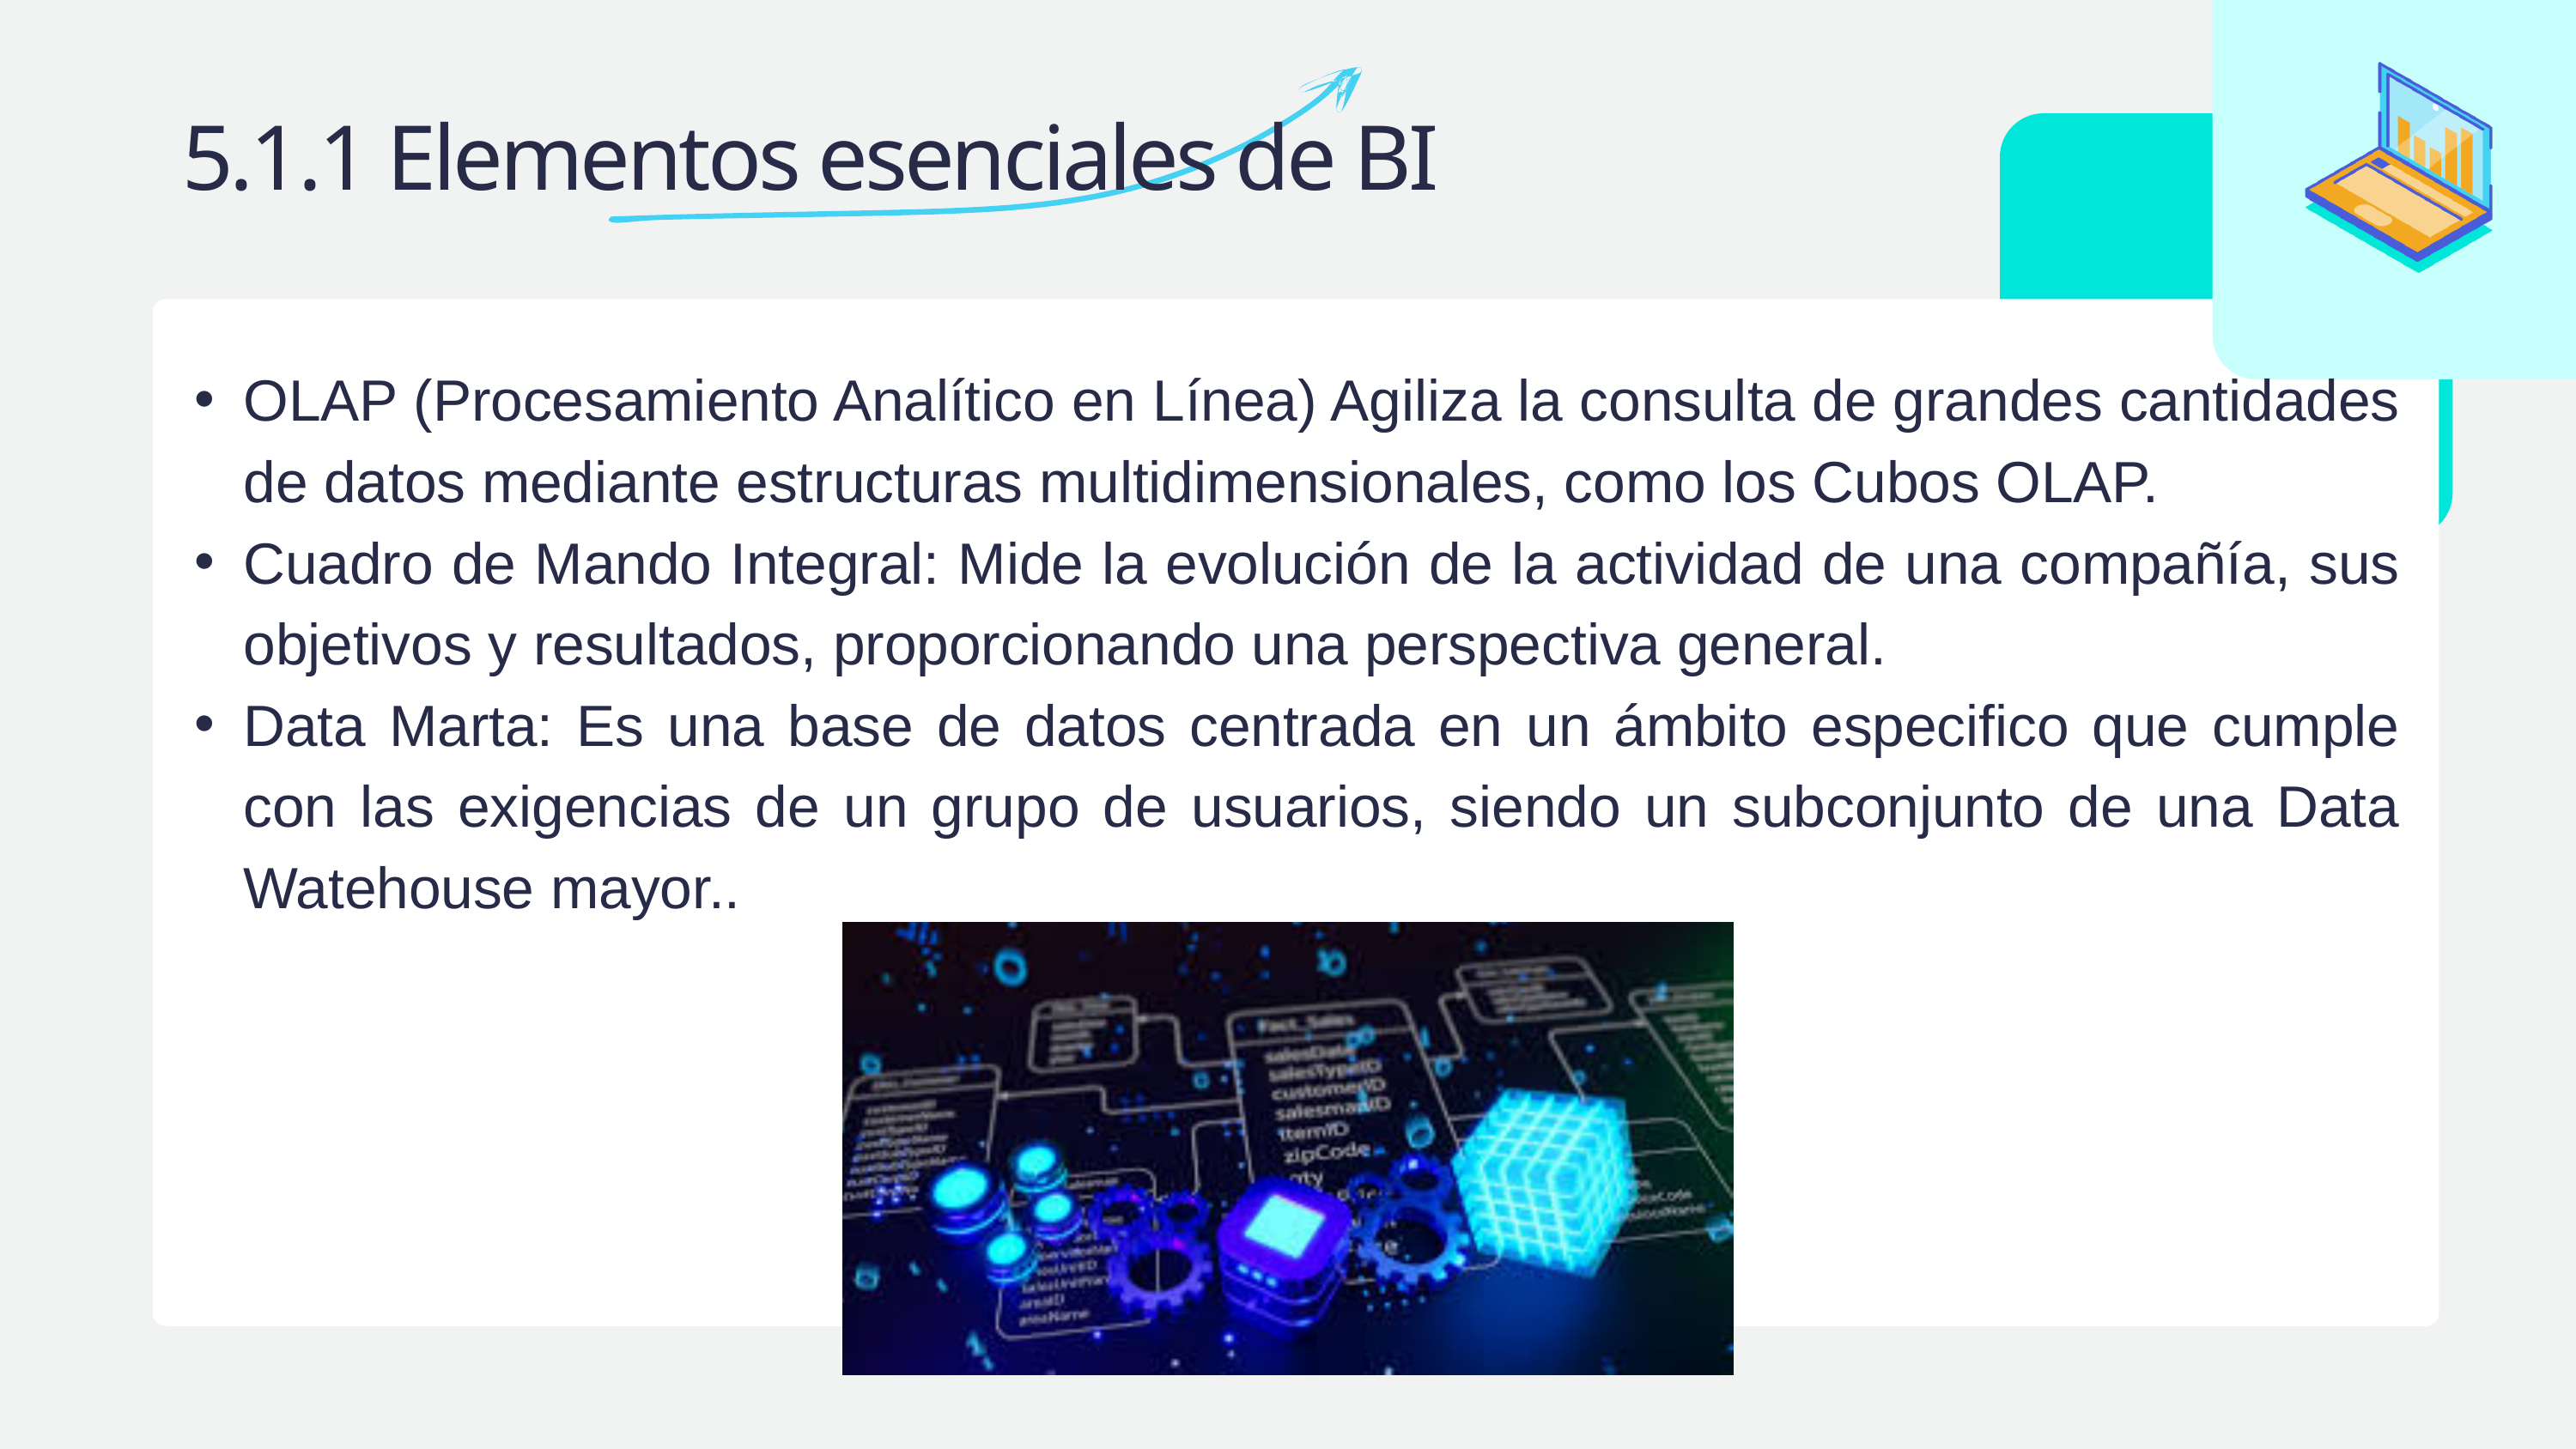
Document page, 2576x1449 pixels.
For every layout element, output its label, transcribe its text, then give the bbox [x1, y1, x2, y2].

text_box 5.1.1 Elementos esenciales de BI [182, 102, 598, 209]
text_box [1999, 112, 2208, 295]
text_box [2445, 386, 2453, 537]
text_box [842, 1336, 1734, 1375]
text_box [152, 299, 2439, 1326]
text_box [603, 61, 1368, 228]
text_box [2212, 0, 2576, 380]
text_box 5.1.1 Elementos esenciales de BI [1371, 102, 2001, 209]
